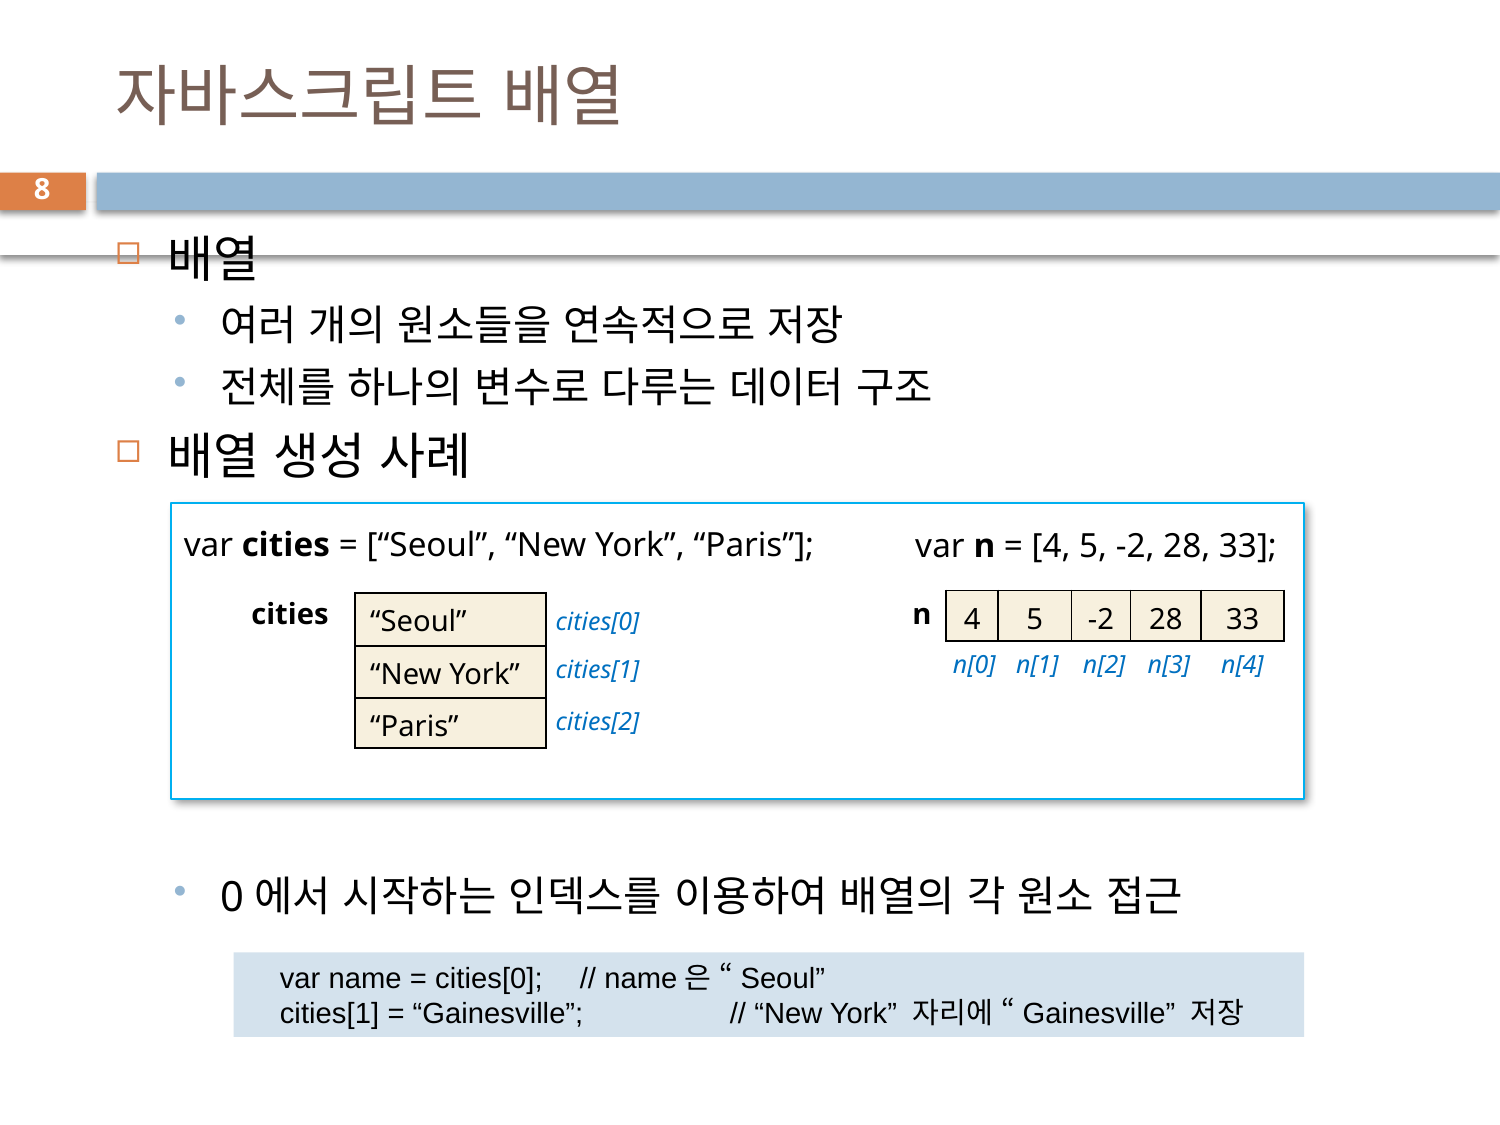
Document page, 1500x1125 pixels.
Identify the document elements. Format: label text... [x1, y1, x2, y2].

slide_number 8 [0, 170, 87, 211]
table_header 33 [1202, 591, 1283, 640]
title 자바스크립트 배열 [100, 37, 1438, 149]
text_box cities [236, 588, 344, 638]
text_box n [897, 588, 947, 638]
text_box n[2] [1068, 642, 1132, 686]
table_header -2 [1072, 591, 1130, 640]
table_cell “New York” [356, 647, 545, 697]
table_header 4 [947, 591, 997, 640]
text_box cities[1] [540, 646, 655, 691]
table_header 5 [999, 591, 1071, 640]
text_box var cities = [“Seoul”, “New York”, “Paris”]; [168, 515, 830, 571]
text_box n[4] [1206, 640, 1279, 686]
text_box cities[0] [540, 598, 655, 643]
text_box n[3] [1132, 640, 1206, 686]
text_box var name = cities[0]; // name은 “Seoul” cities[1] = “Gainesville”; // “New York” 자리에 “Gainesville” 저장 [233, 952, 1305, 1037]
text_box n[1] [1001, 642, 1068, 686]
table_cell “Paris” [356, 699, 545, 747]
text_box n[0] [938, 640, 1001, 686]
table_header 28 [1131, 591, 1200, 640]
text_box cities[2] [540, 697, 655, 743]
table_header “Seoul” [356, 594, 545, 645]
text_box var n = [4, 5, -2, 28, 33]; [900, 516, 1293, 572]
list 배열 여러 개의 원소들을 연속적으로 저장 전체를 하나의 변수로 다루는 데이터 구조 배열 생성 사례 0에서 시작하는 인덱스를 이용하여 배열의 각 원소 접근 [100, 219, 1438, 1047]
